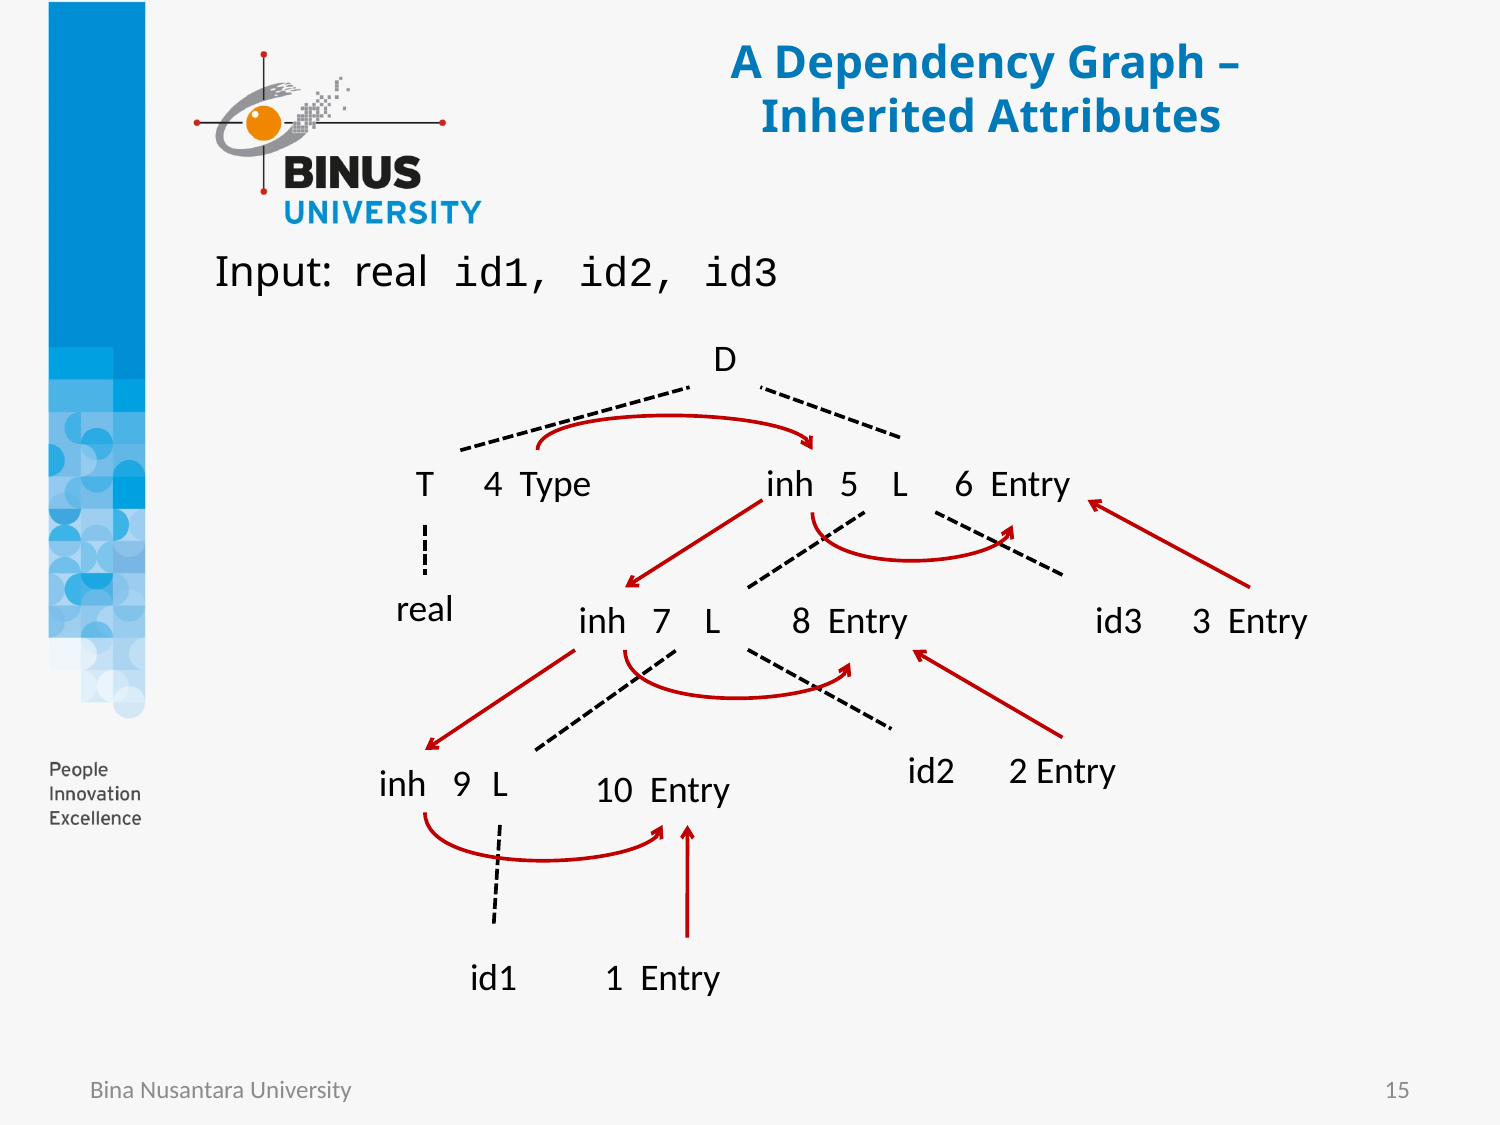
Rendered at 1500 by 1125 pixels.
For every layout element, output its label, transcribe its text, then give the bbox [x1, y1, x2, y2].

title A Dependency Graph – Inherited Attributes [512, 24, 1471, 150]
slide_number Bina Nusantara University [75, 1058, 425, 1119]
picture [0, 0, 1500, 845]
slide_number 15 [1074, 1058, 1425, 1119]
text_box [324, 312, 1351, 1026]
list Input: real id1, id2, id3 [200, 237, 1263, 313]
